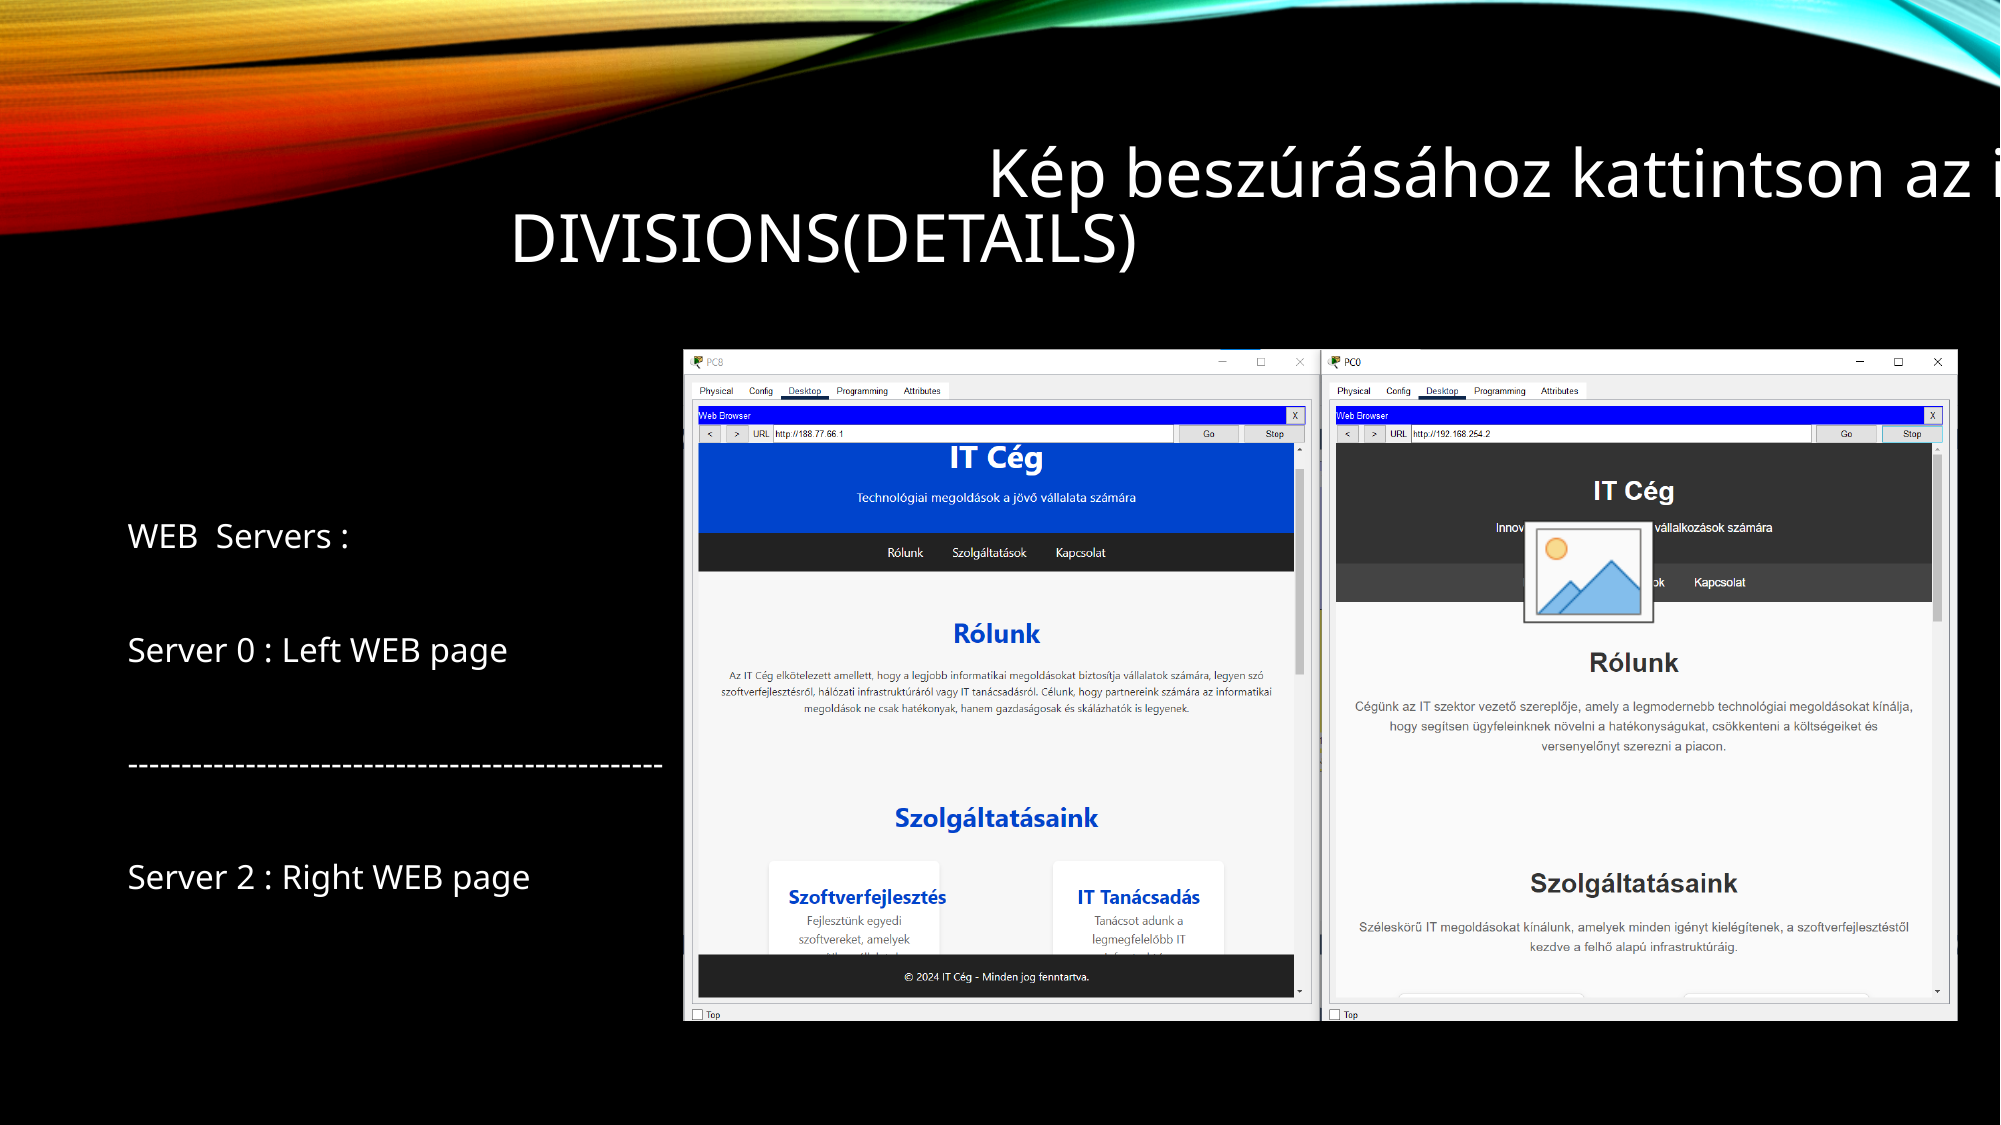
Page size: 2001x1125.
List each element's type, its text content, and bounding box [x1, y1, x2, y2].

picture [0, 0, 2000, 1021]
title Divisions(details) [260, 21, 1388, 285]
list WEB Servers : Server 0 : Left WEB page -------------------------------------------------- Server 2 : Right WEB page [112, 512, 682, 1021]
